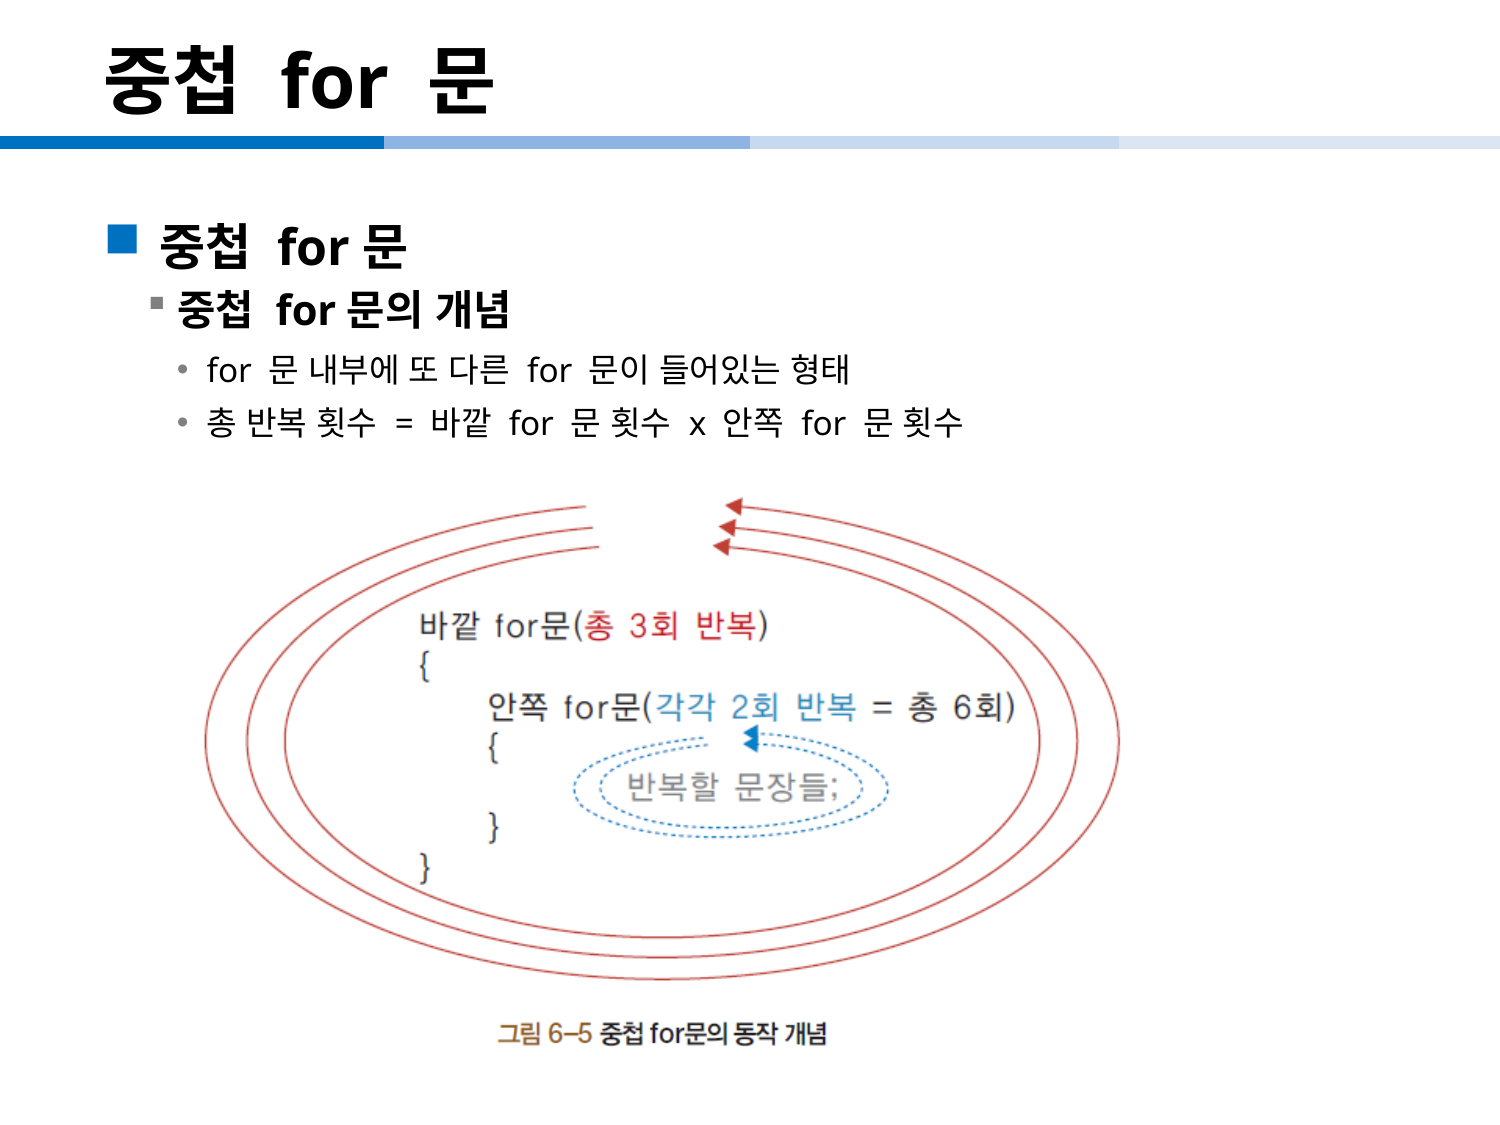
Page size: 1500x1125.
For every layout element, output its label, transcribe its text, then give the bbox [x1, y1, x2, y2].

title 중첩 for 문 [88, 32, 1330, 124]
picture [489, 1015, 834, 1056]
list 중첩 for문 중첩 for문의 개념 for 문 내부에 또 다른 for 문이 들어있는 형태 총 반복 횟수 = 바깥 for 문 횟수 x 안쪽 for 문 횟수 [88, 177, 1459, 1077]
picture [194, 479, 1128, 990]
